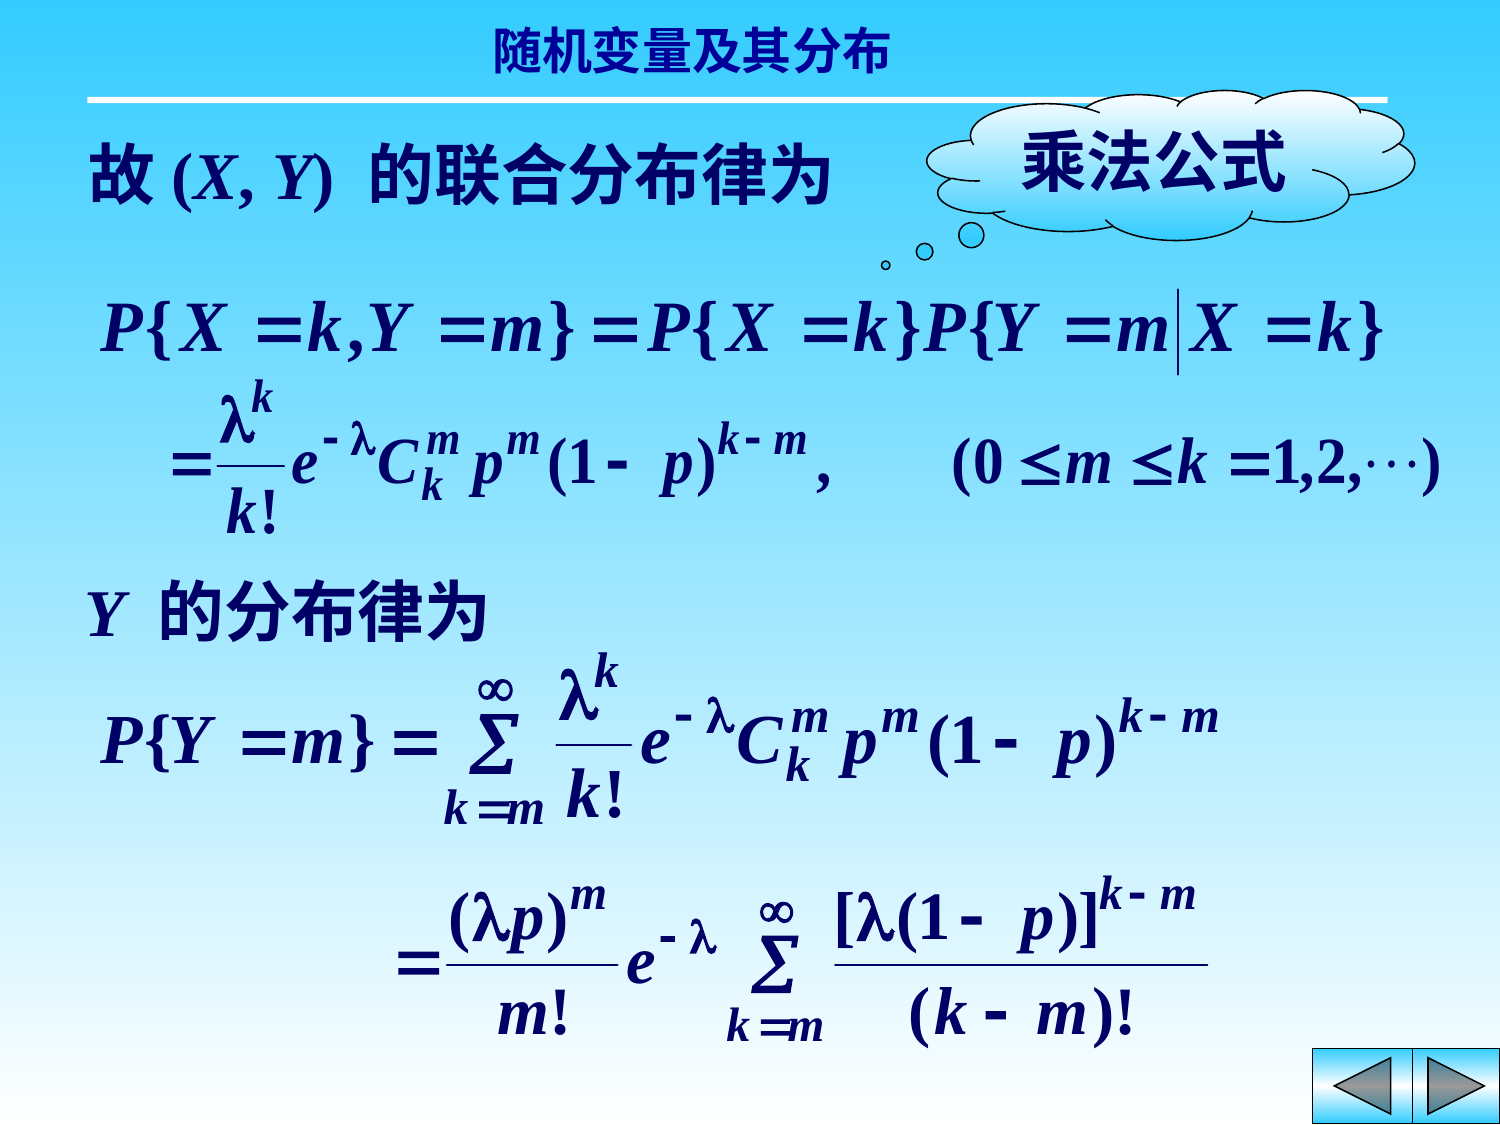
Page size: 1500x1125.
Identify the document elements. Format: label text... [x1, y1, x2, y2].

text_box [383, 857, 1216, 1057]
text_box 故(X, Y) 的联合分布律为 [43, 125, 865, 221]
text_box 乘法公式 [881, 261, 890, 270]
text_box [1388, 114, 1500, 118]
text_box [88, 278, 1389, 384]
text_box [88, 632, 1234, 836]
text_box Y 的分布律为 [69, 562, 507, 658]
text_box 乘法公式 [958, 222, 984, 248]
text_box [159, 361, 1448, 542]
text_box 乘法公式 [916, 243, 933, 260]
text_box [865, 136, 970, 140]
text_box 乘法公式 [926, 90, 1415, 241]
